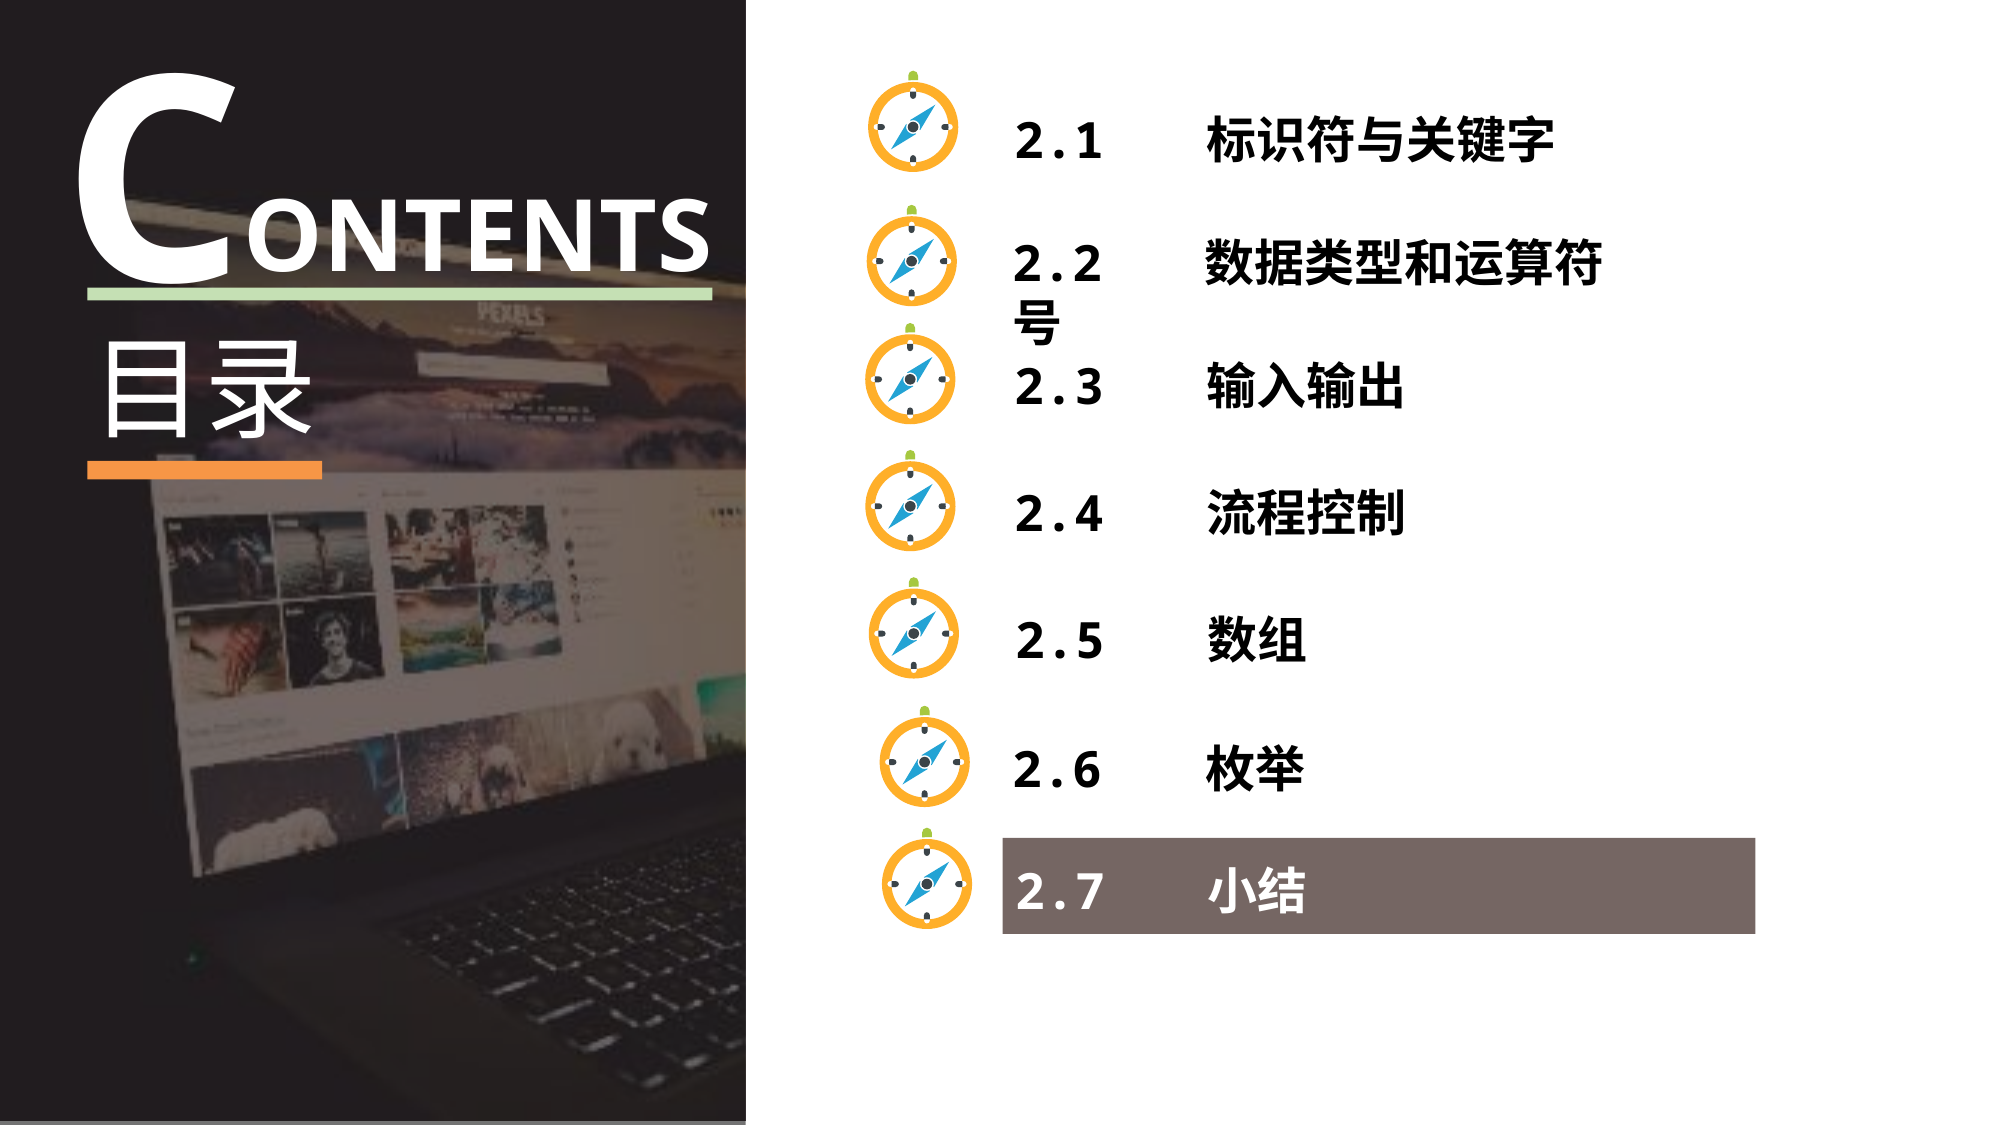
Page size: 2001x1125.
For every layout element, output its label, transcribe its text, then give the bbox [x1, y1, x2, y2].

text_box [866, 204, 957, 307]
picture [0, 0, 746, 1121]
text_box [865, 449, 956, 552]
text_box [865, 322, 956, 425]
text_box 2.2 数据类型和运算符号 [998, 224, 1648, 359]
text_box 2.5 数组 [1000, 600, 1851, 676]
text_box 2.1 标识符与关键字 [999, 101, 1648, 177]
text_box [1001, 837, 1757, 935]
text_box 2.3 输入输出 [999, 346, 1650, 422]
text_box [0, 0, 747, 1125]
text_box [868, 577, 959, 679]
text_box 2.6 枚举 [998, 729, 1648, 805]
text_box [868, 70, 959, 173]
text_box 2.7 小结 [1000, 851, 1650, 927]
text_box 2.4 流程控制 [999, 473, 1688, 549]
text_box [881, 827, 973, 930]
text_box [879, 705, 970, 808]
